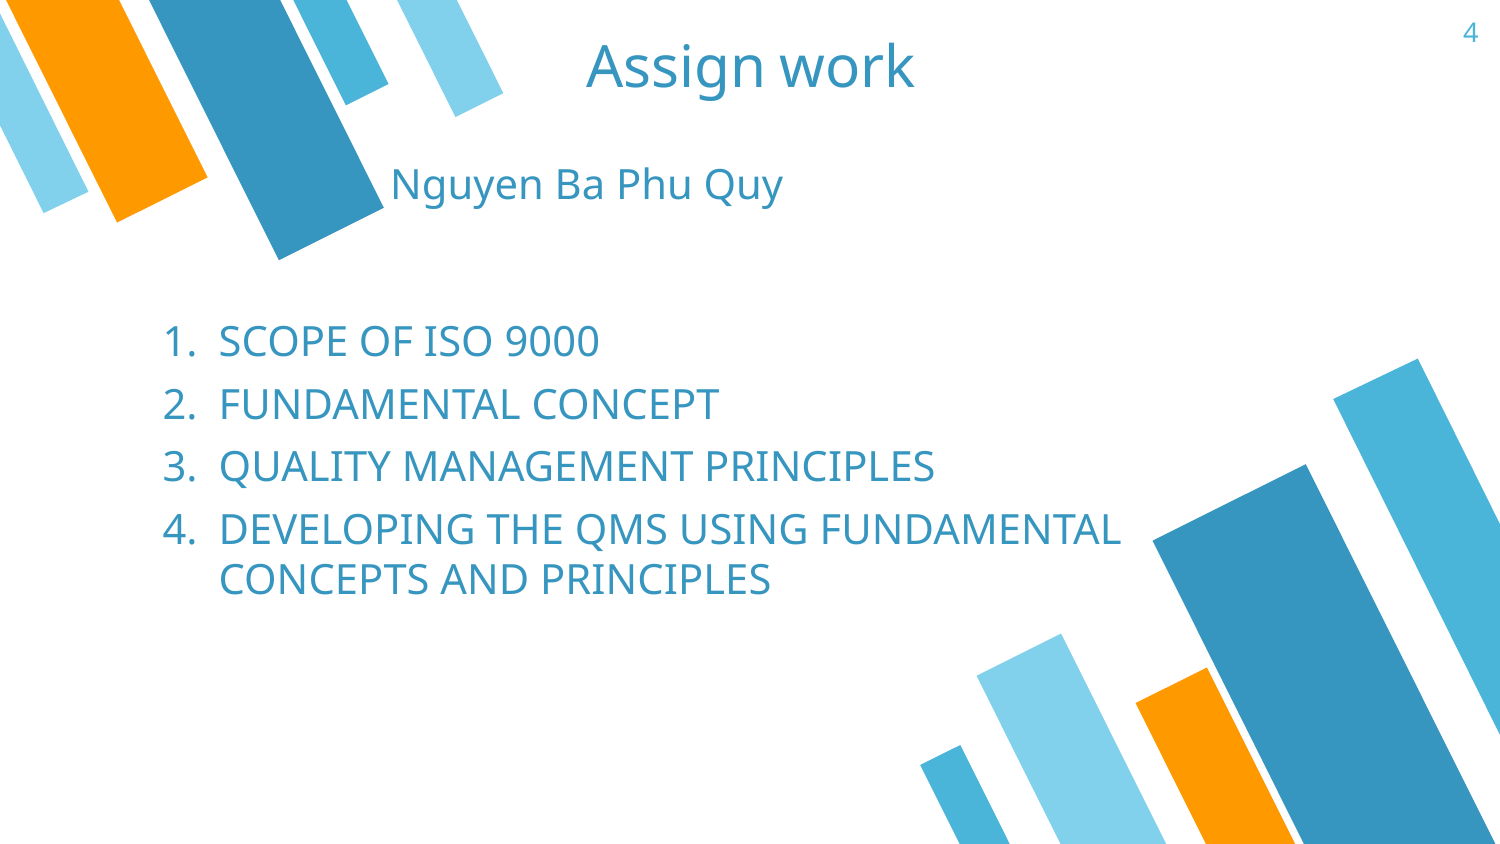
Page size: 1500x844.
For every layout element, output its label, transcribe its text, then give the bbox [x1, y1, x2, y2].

text_box Assign work [555, 13, 998, 153]
text_box Nguyen Ba Phu Quy [358, 142, 801, 282]
slide_number 4 [1403, 0, 1494, 65]
text_box SCOPE OF ISO 9000 FUNDAMENTAL CONCEPT QUALITY MANAGEMENT PRINCIPLES DEVELOPING THE QMS USING FUNDAMENTAL CONCEPTS AND PRINCIPLES [130, 300, 1289, 685]
